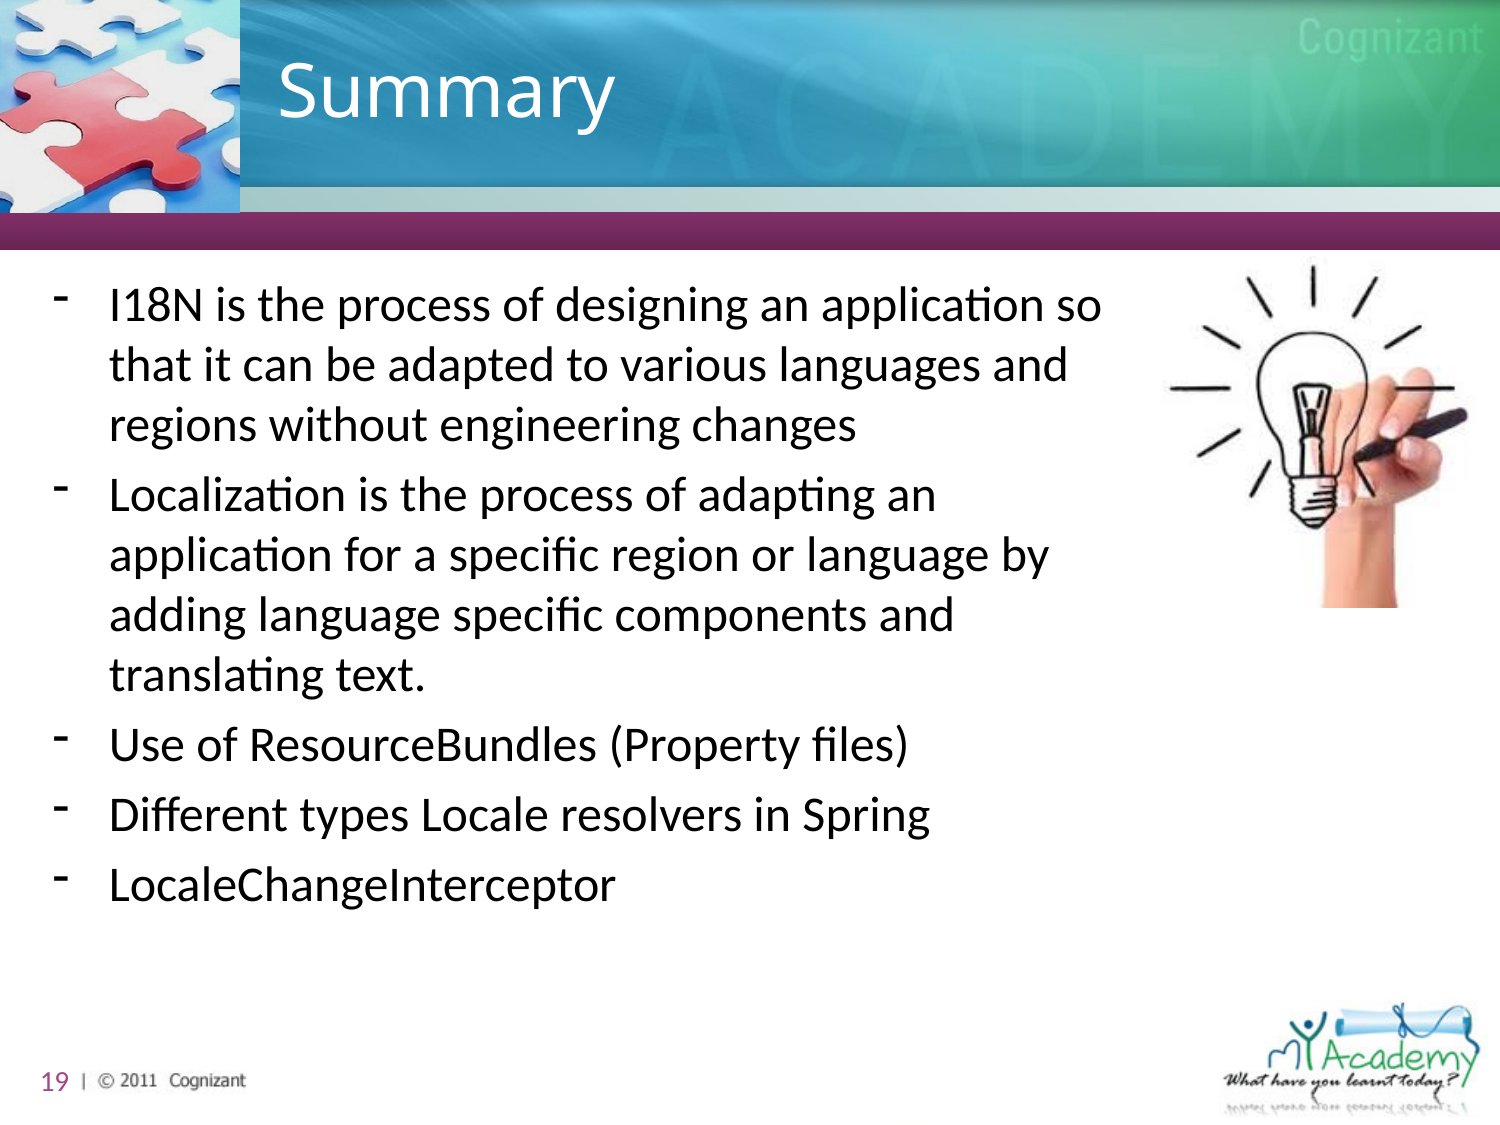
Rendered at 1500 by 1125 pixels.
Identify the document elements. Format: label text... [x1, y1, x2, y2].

title Summary [262, 0, 1500, 175]
slide_number 19 [24, 1054, 100, 1100]
list I18N is the process of designing an application so that it can be adapted to various languages and regions without engineering changes Localization is the process of adapting an application for a specific region or language by adding language specific components and translating text. Use of ResourceBundles (Property files) Different types Locale resolvers in Spring LocaleChangeInterceptor [37, 263, 1163, 1076]
picture [0, 0, 1500, 213]
picture [0, 250, 1500, 1125]
